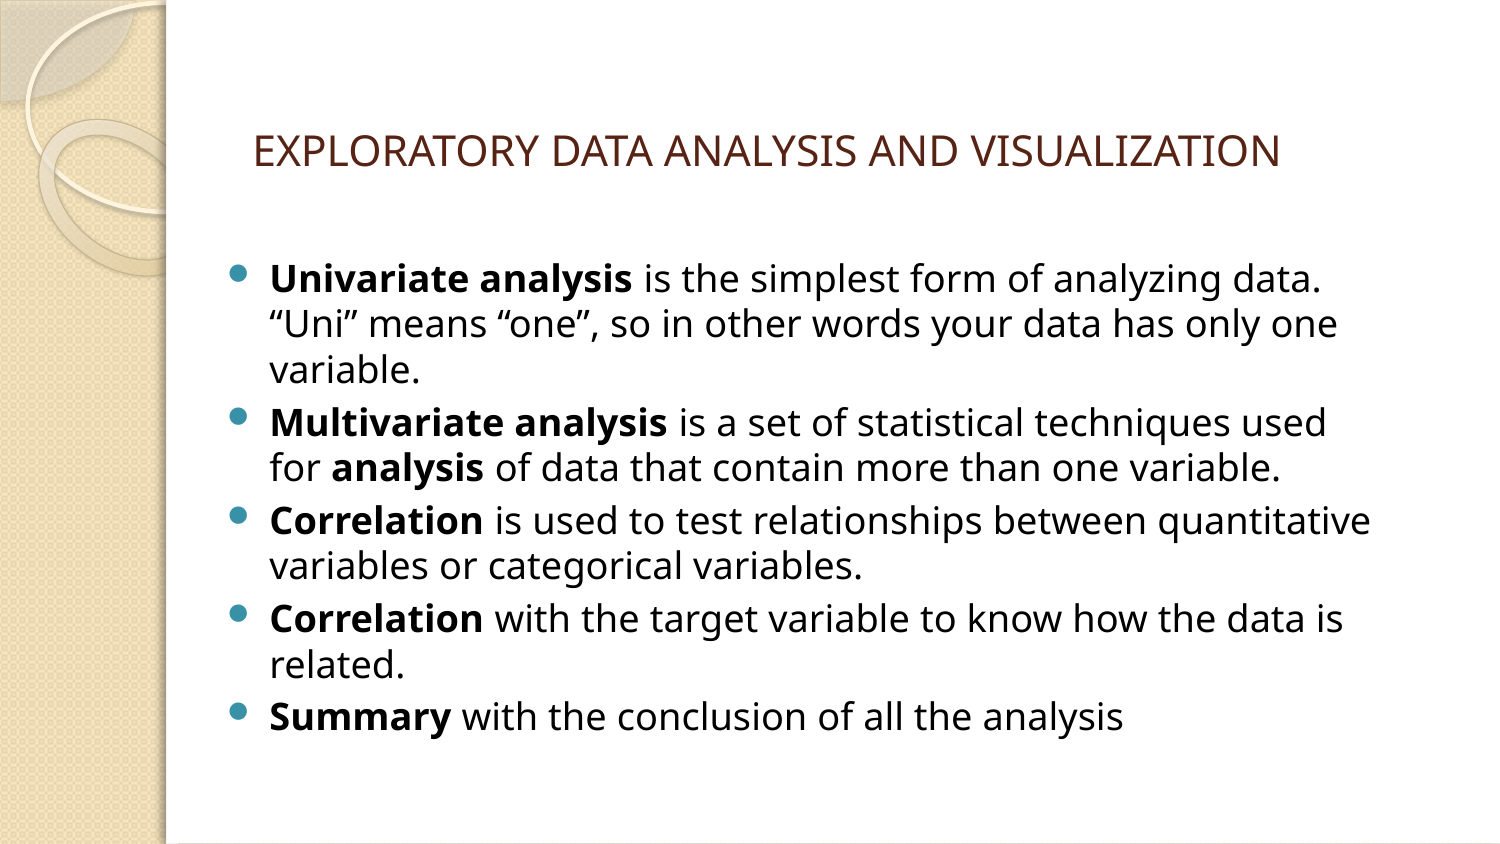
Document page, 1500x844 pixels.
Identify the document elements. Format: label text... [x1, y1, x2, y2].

title EXPLORATORY DATA ANALYSIS AND VISUALIZATION [237, 109, 1313, 246]
list Univariate analysis is the simplest form of analyzing data. “Uni” means “one”, so in other words your data has only one variable. Multivariate analysis is a set of statistical techniques used for analysis of data that contain more than one variable. Correlation is used to test relationships between quantitative variables or categorical variables. Correlation with the target variable to know how the data is related. Summary with the conclusion of all the analysis [200, 246, 1400, 747]
